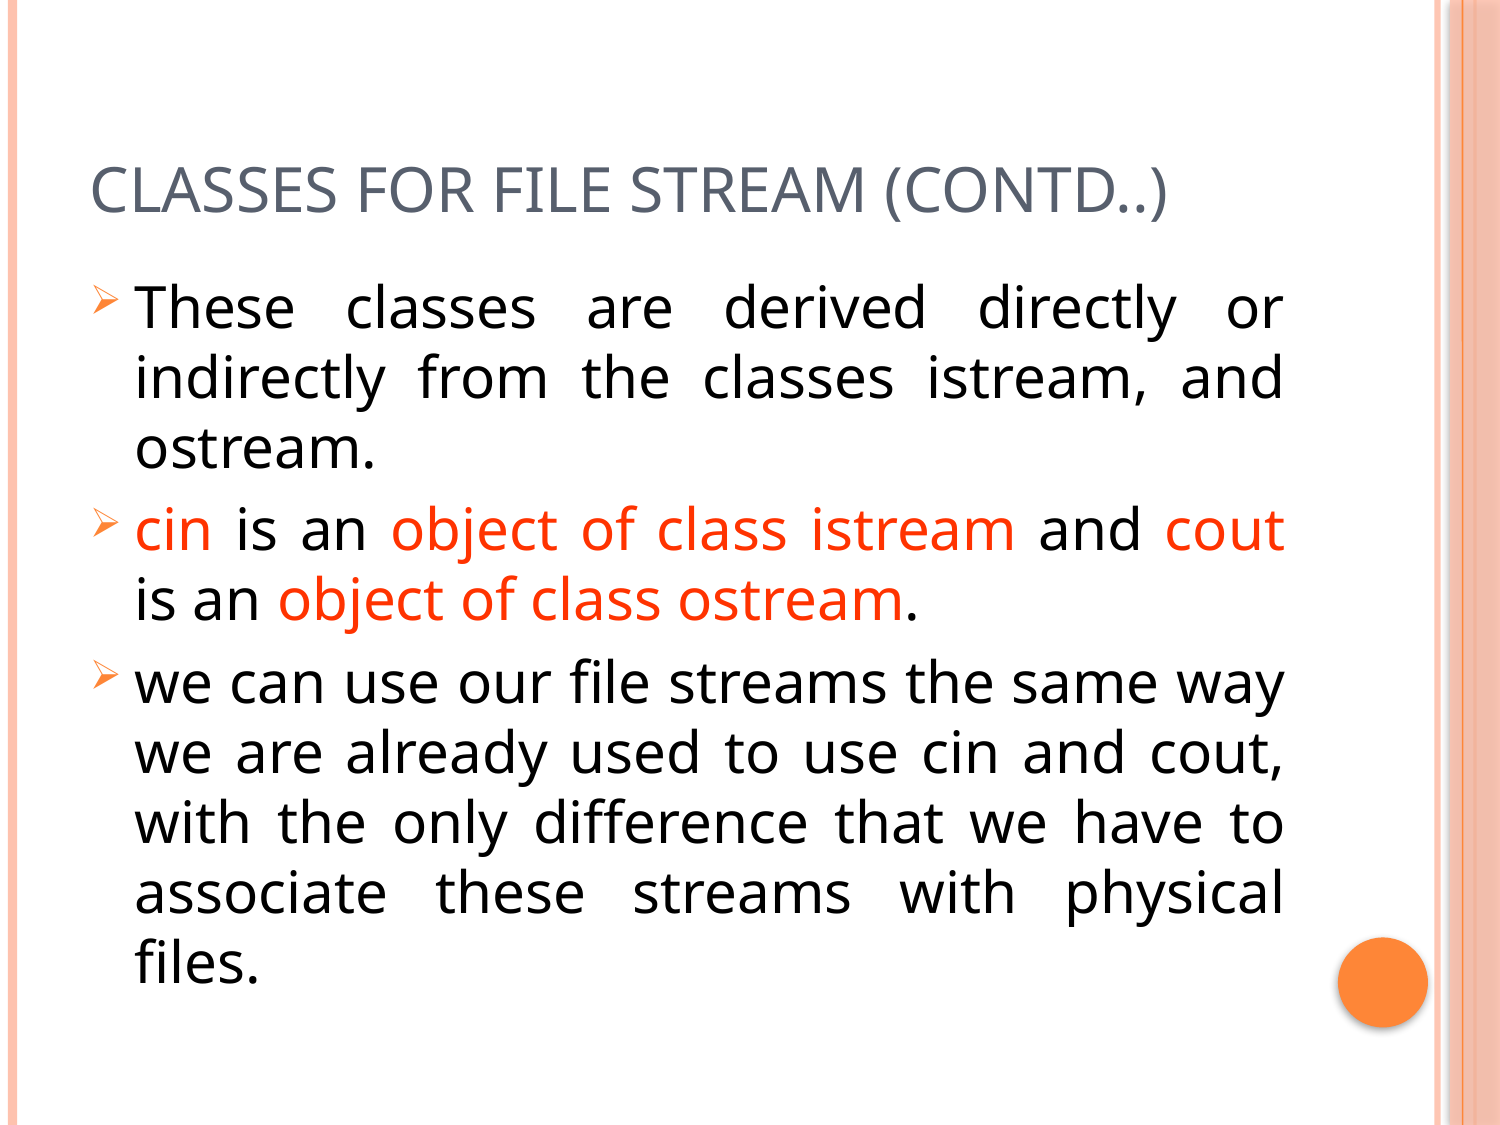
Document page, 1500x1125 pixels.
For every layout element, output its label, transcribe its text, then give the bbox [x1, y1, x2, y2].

list These classes are derived directly or indirectly from the classes istream, and ostream. cin is an object of class istream and cout is an object of class ostream. we can use our file streams the same way we are already used to use cin and cout, with the only difference that we have to associate these streams with physical files. [75, 262, 1300, 1062]
title Classes For FILE Stream (Contd..) [75, 45, 1300, 233]
